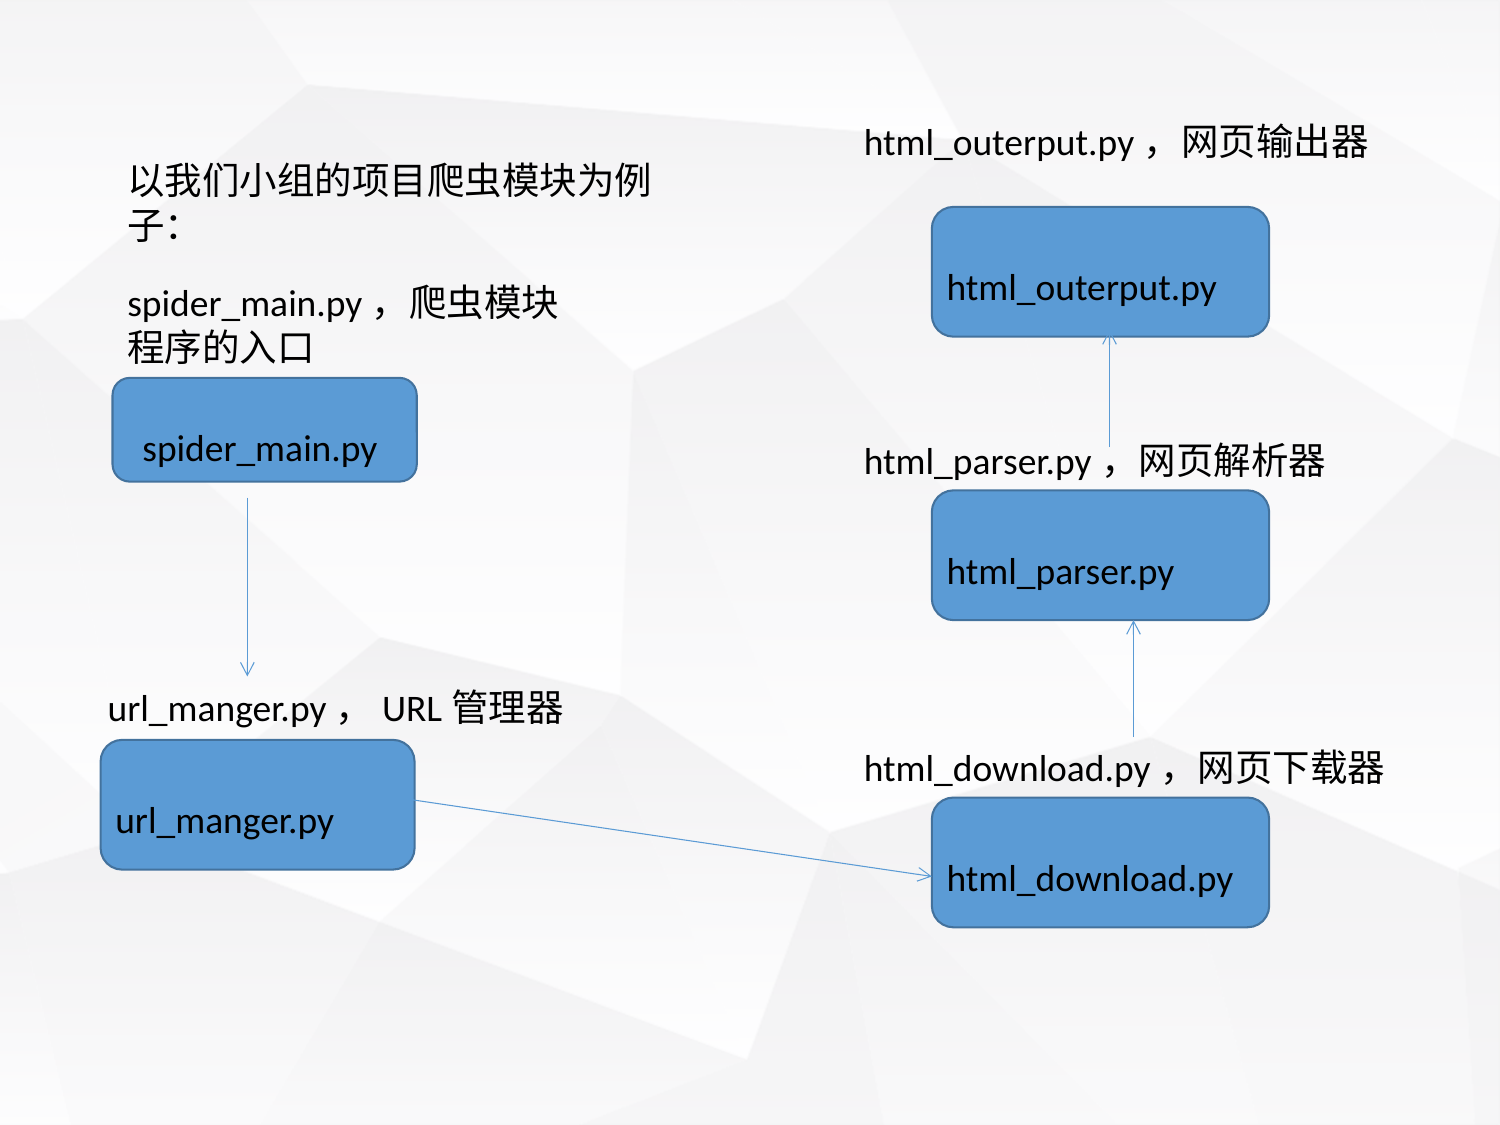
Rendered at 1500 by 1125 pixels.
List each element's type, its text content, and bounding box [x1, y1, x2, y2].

text_box [99, 738, 416, 871]
text_box html_parser.py，网页解析器 [849, 429, 1418, 490]
text_box [111, 377, 418, 483]
text_box spider_main.py，爬虫模块程序的入口 [112, 271, 599, 377]
text_box html_download.py [931, 846, 1284, 907]
text_box [930, 878, 1271, 929]
text_box [930, 490, 1271, 622]
text_box [930, 205, 1271, 338]
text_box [396, 797, 932, 877]
text_box [932, 797, 1271, 846]
text_box url_manger.py [100, 788, 405, 849]
text_box html_parser.py [931, 539, 1284, 600]
text_box 以我们小组的项目爬虫模块为例子： [112, 149, 675, 255]
text_box html_outerput.py，网页输出器 [849, 111, 1418, 171]
picture [0, 0, 1500, 1125]
text_box spider_main.py [127, 416, 417, 477]
text_box html_outerput.py [931, 255, 1284, 316]
text_box html_download.py，网页下载器 [849, 736, 1418, 797]
text_box url_manger.py，URL管理器 [92, 676, 618, 737]
